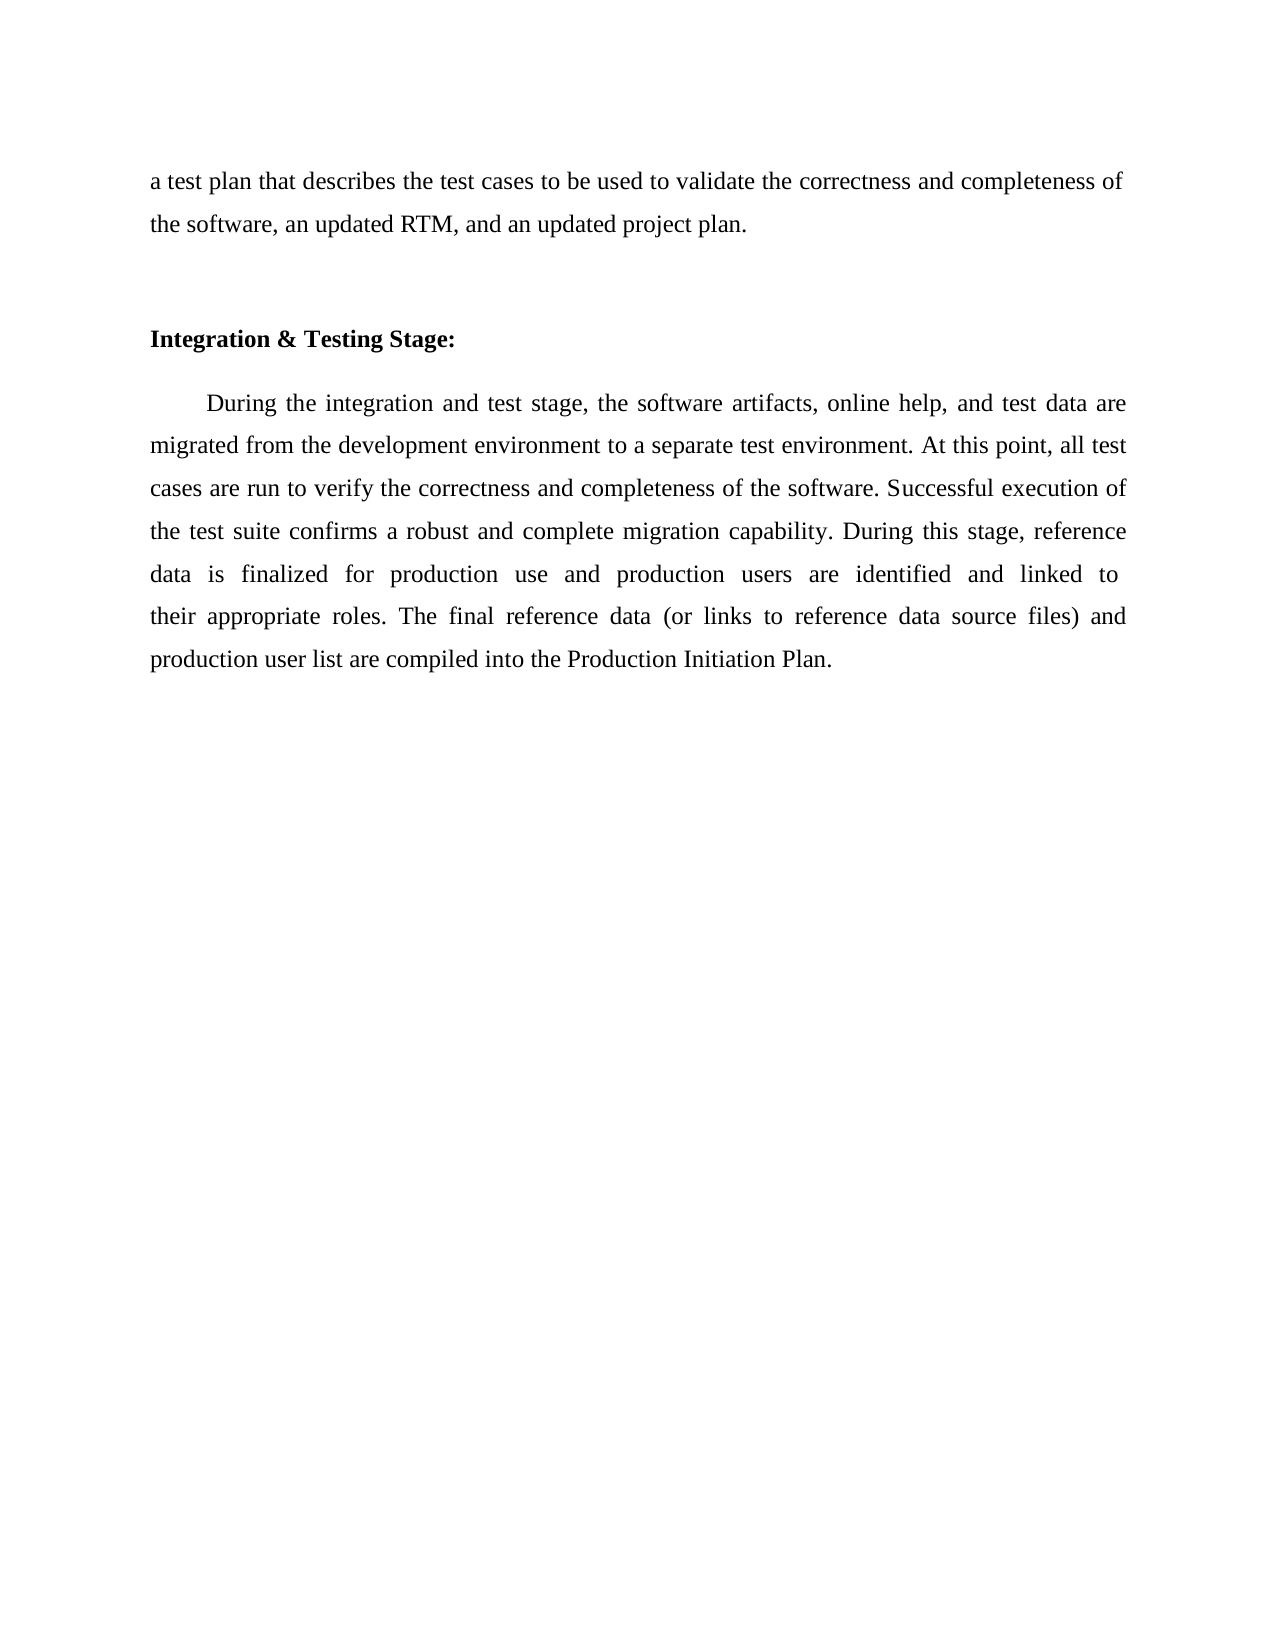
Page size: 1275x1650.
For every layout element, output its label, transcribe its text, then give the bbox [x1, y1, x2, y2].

text_box Integration & Testing Stage: During the integration and test stage, the software artifacts, online help, and test data are migrated from the development environment to a separate test environment. At this point, all test cases are run to verify the correctness and completeness of the software. Successful execution of the test suite confirms a robust and complete migration capability. During this stage, reference data is finalized for production use and production users are identified and linked to their appropriate roles. The final reference data (or links to reference data source files) and production user list are compiled into the Production Initiation Plan. [147, 322, 1128, 673]
text_box a test plan that describes the test cases to be used to validate the correctness and completeness of the software, an updated RTM, and an updated project plan. [147, 151, 1127, 238]
